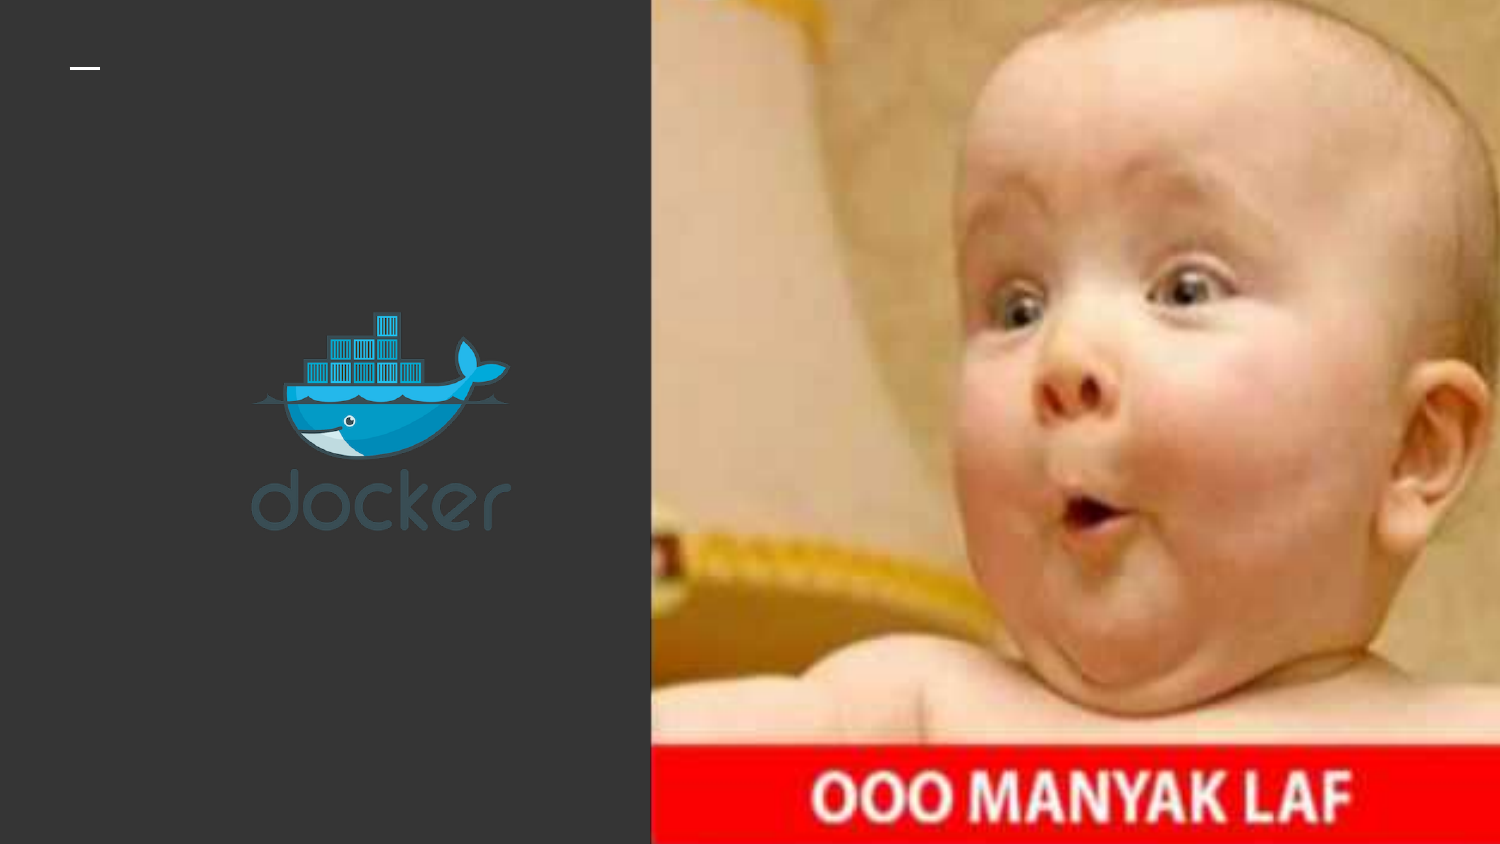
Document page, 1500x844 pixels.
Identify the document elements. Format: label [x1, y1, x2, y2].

picture [202, 263, 557, 580]
picture [649, 0, 1500, 844]
